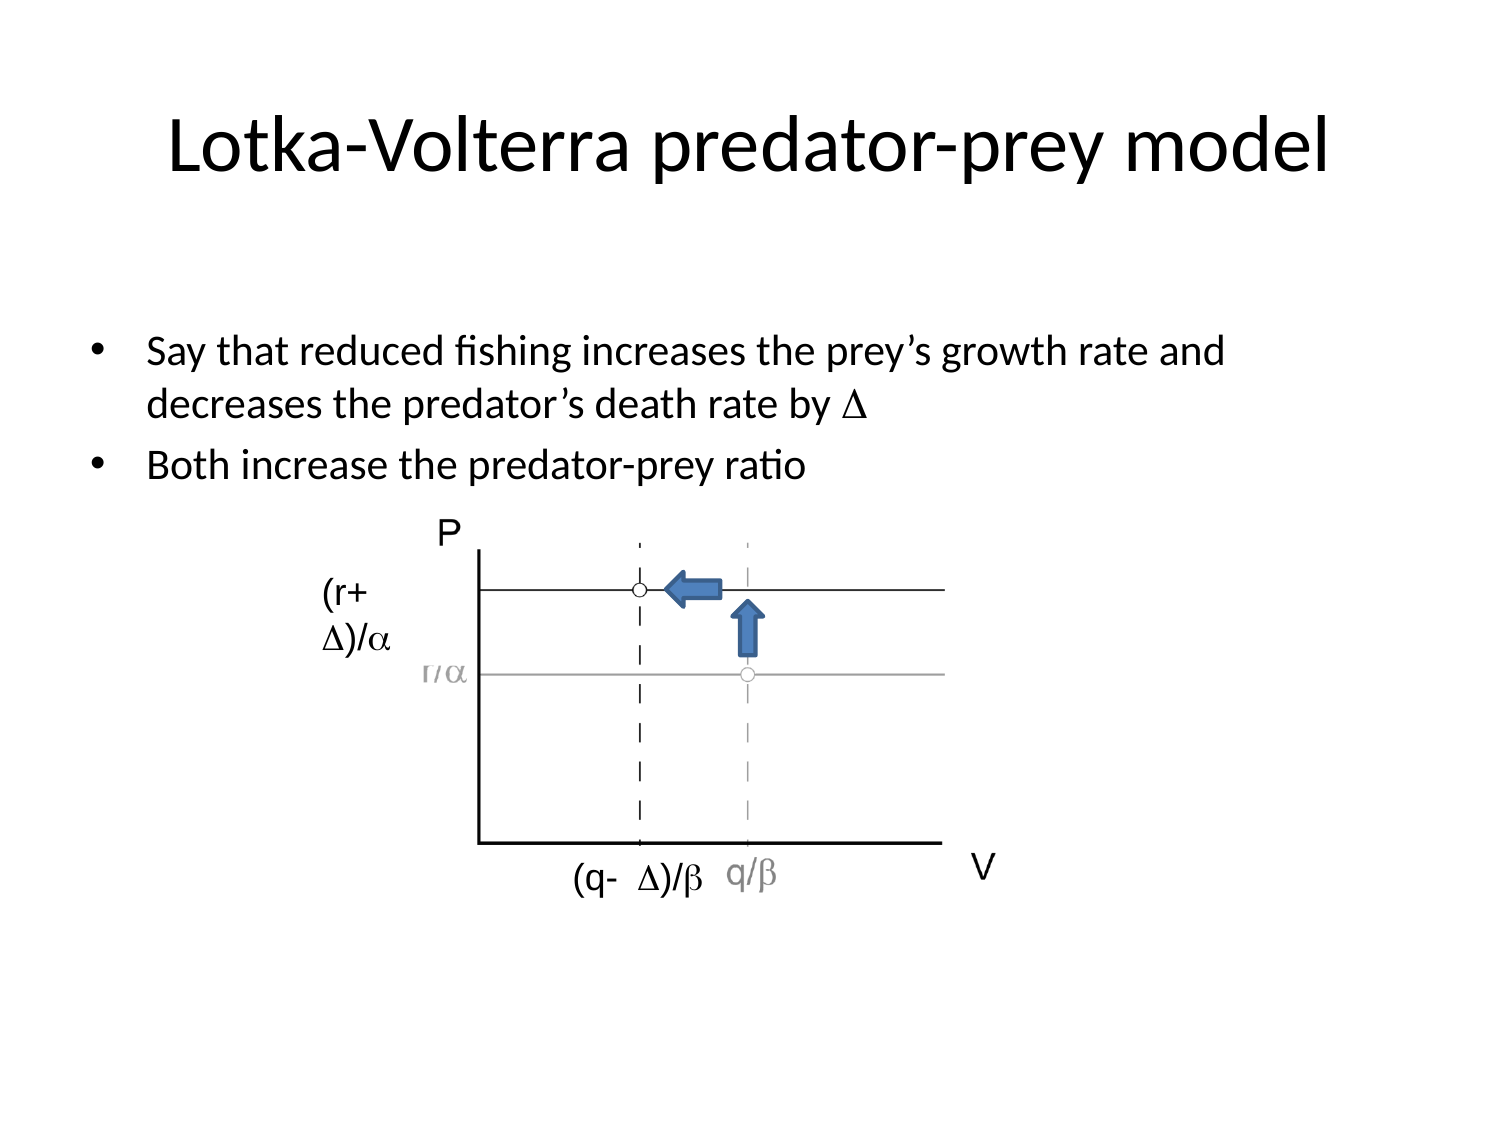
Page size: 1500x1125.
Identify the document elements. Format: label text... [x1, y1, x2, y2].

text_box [306, 385, 1096, 473]
list Say that reduced fishing increases the prey’s growth rate and decreases the predator’s death rate by D Both increase the predator-prey ratio [75, 314, 1425, 872]
title Lotka-Volterra predator-prey model [75, 45, 1425, 233]
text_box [244, 473, 1096, 997]
